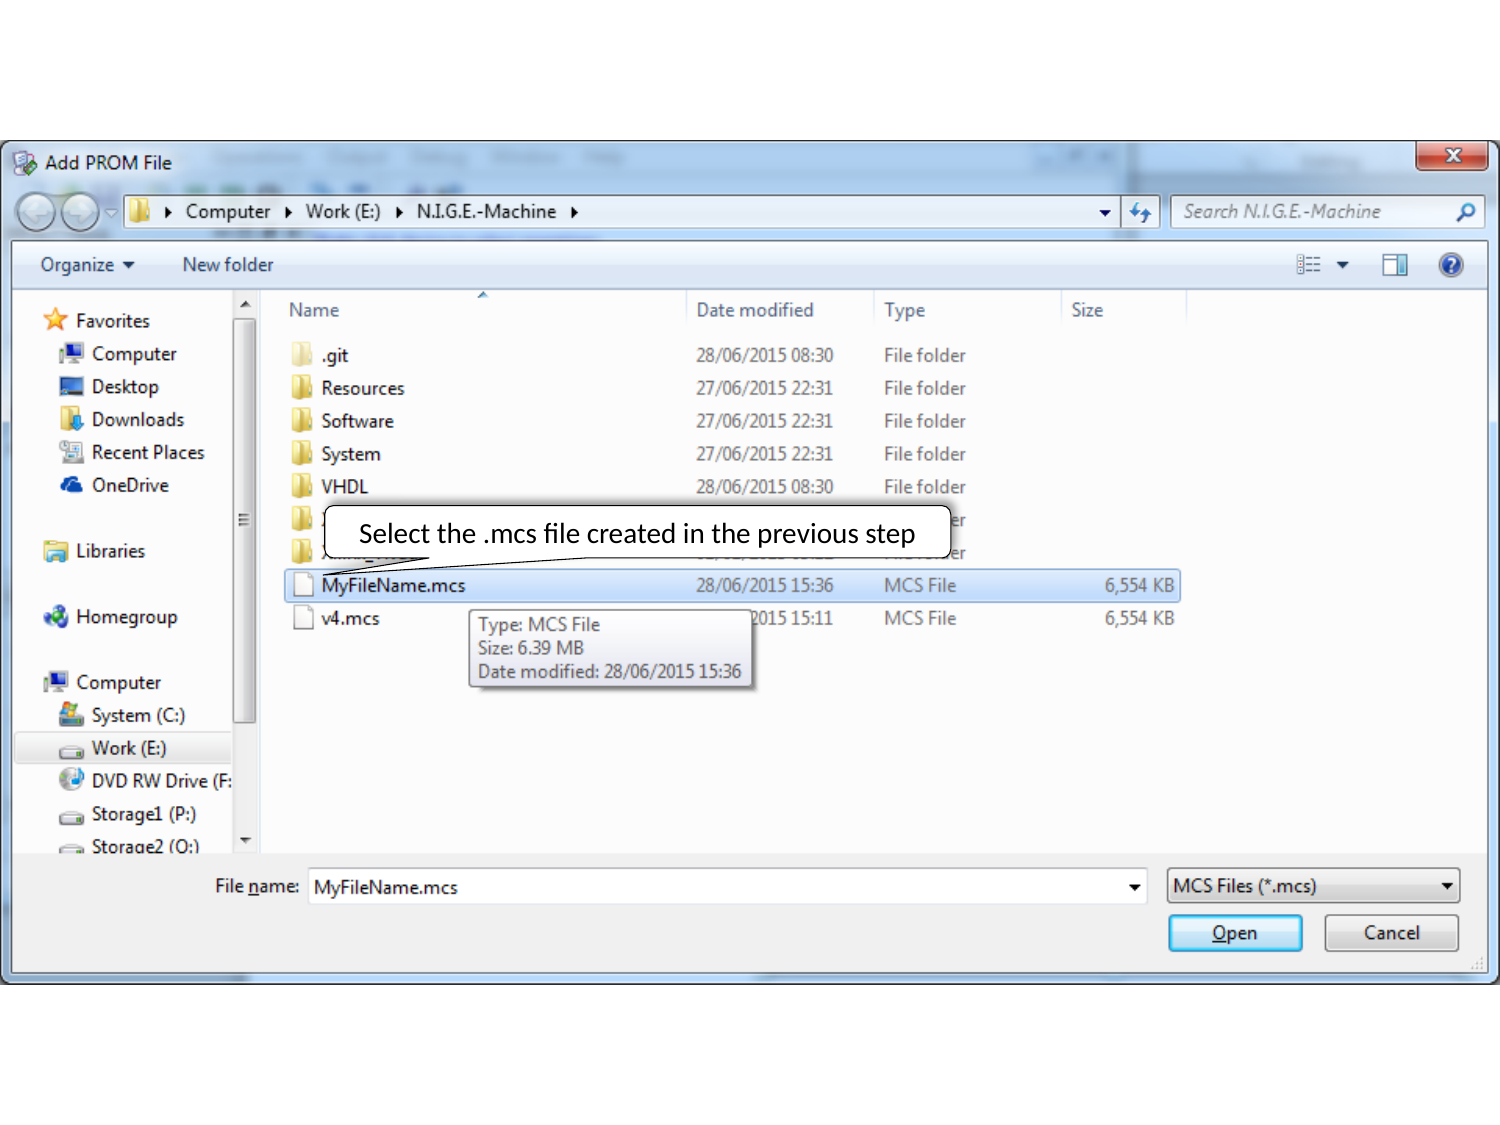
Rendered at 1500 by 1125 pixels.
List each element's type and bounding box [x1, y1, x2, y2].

picture [0, 140, 1500, 985]
